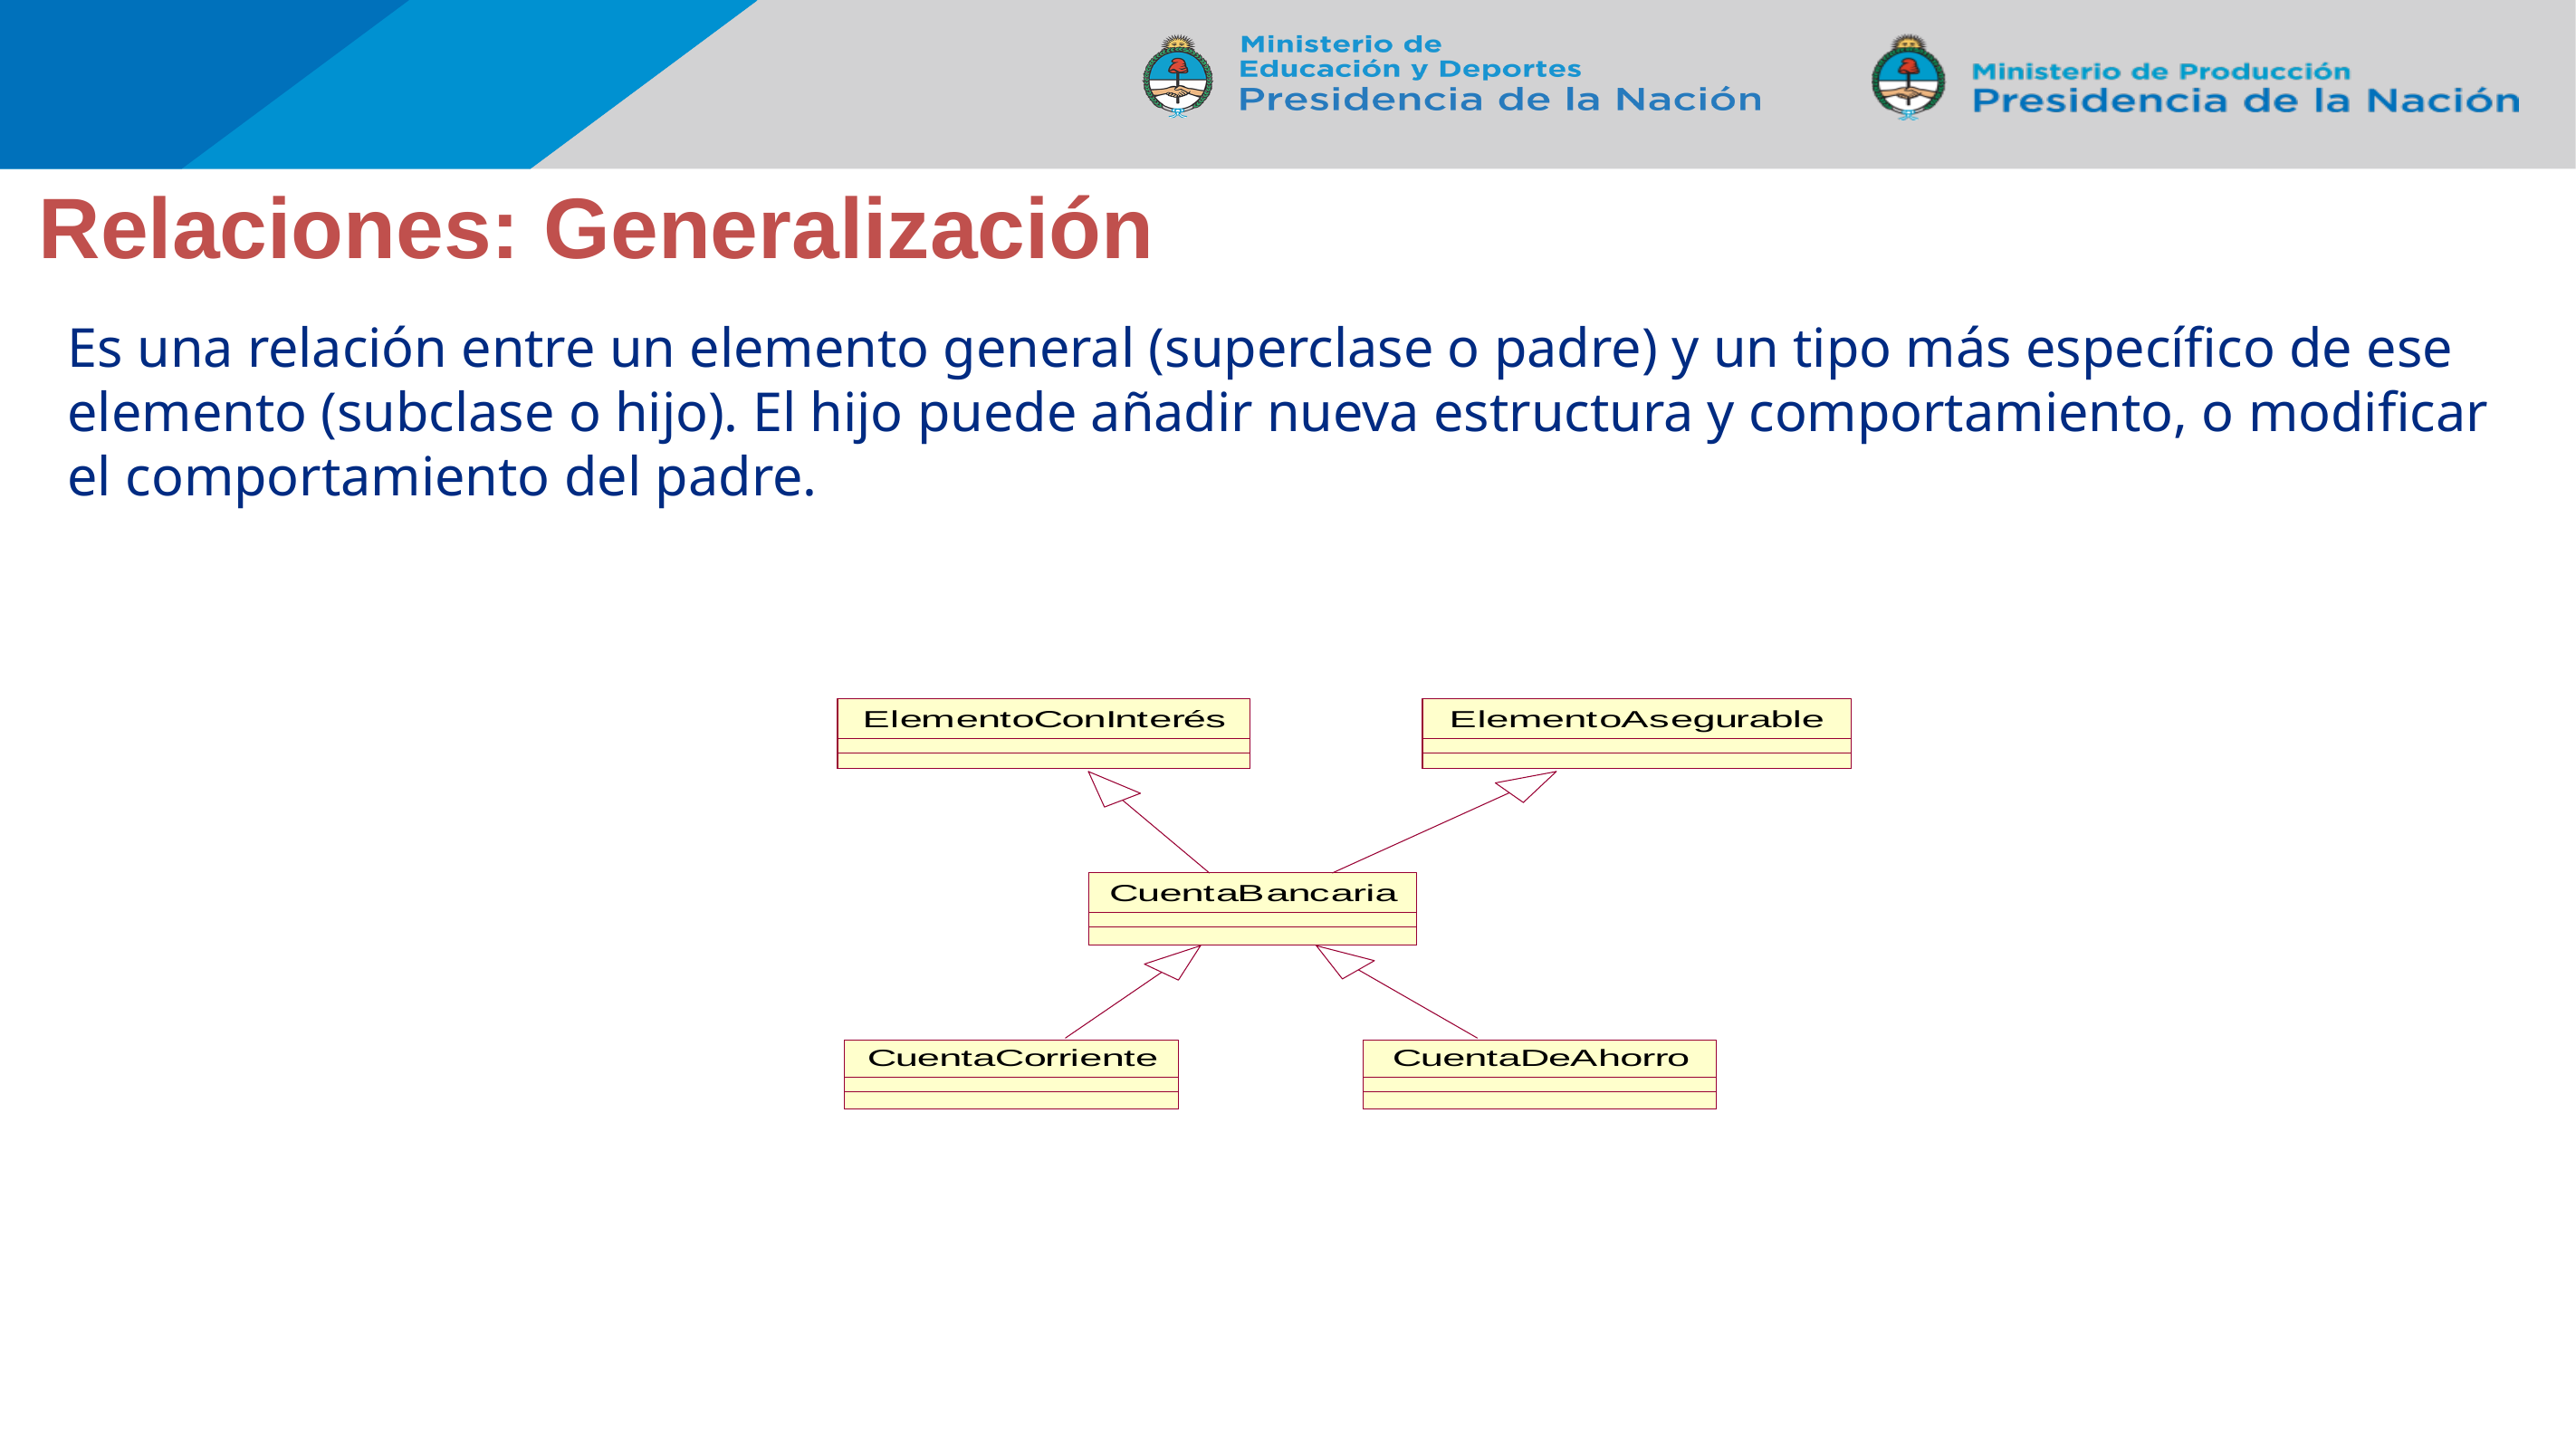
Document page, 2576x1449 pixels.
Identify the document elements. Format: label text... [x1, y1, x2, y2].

text_box Es una relación entre un elemento general (superclase o padre) y un tipo más específico de ese elemento (subclase o hijo). El hijo puede añadir nueva estructura y comportamiento, o modificar el comportamiento del padre. [48, 303, 2543, 516]
picture [778, 678, 1906, 1132]
text_box Relaciones: Generalización [24, 166, 1941, 283]
picture [1872, 34, 2519, 120]
picture [1142, 34, 1760, 122]
